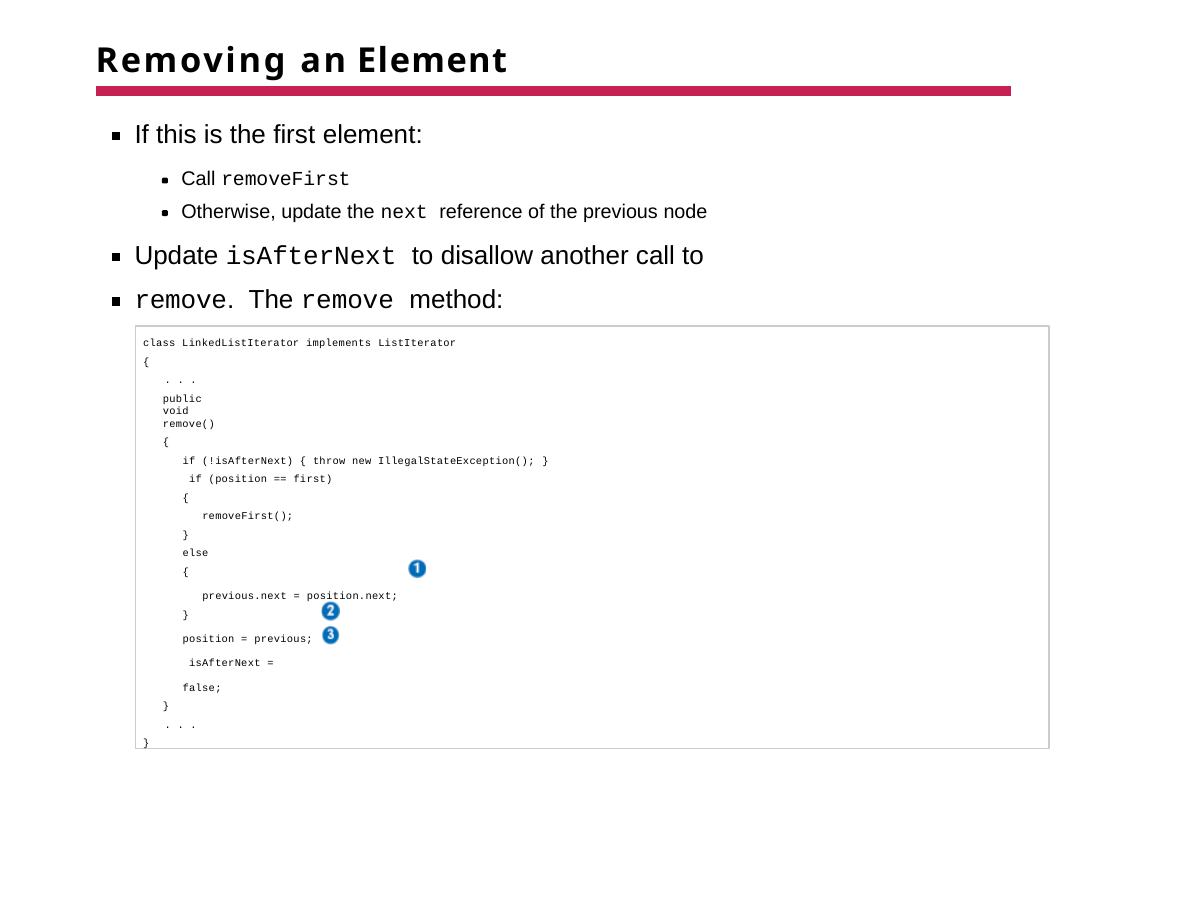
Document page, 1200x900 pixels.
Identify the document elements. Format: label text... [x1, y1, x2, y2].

text_box If this is the first element: Call removeFirst Otherwise, update the next reference of the previous node Update isAfterNext to disallow another call to remove. The remove method: [132, 117, 810, 314]
text_box class LinkedListIterator implements ListIterator { . . . public void remove() { if (!isAfterNext) { throw new IllegalStateException(); } if (position == first) { removeFirst(); } else { previous.next = position.next; } position = previous; isAfterNext = false; } . . . } [135, 325, 1049, 749]
title Removing an Element [93, 37, 1107, 189]
